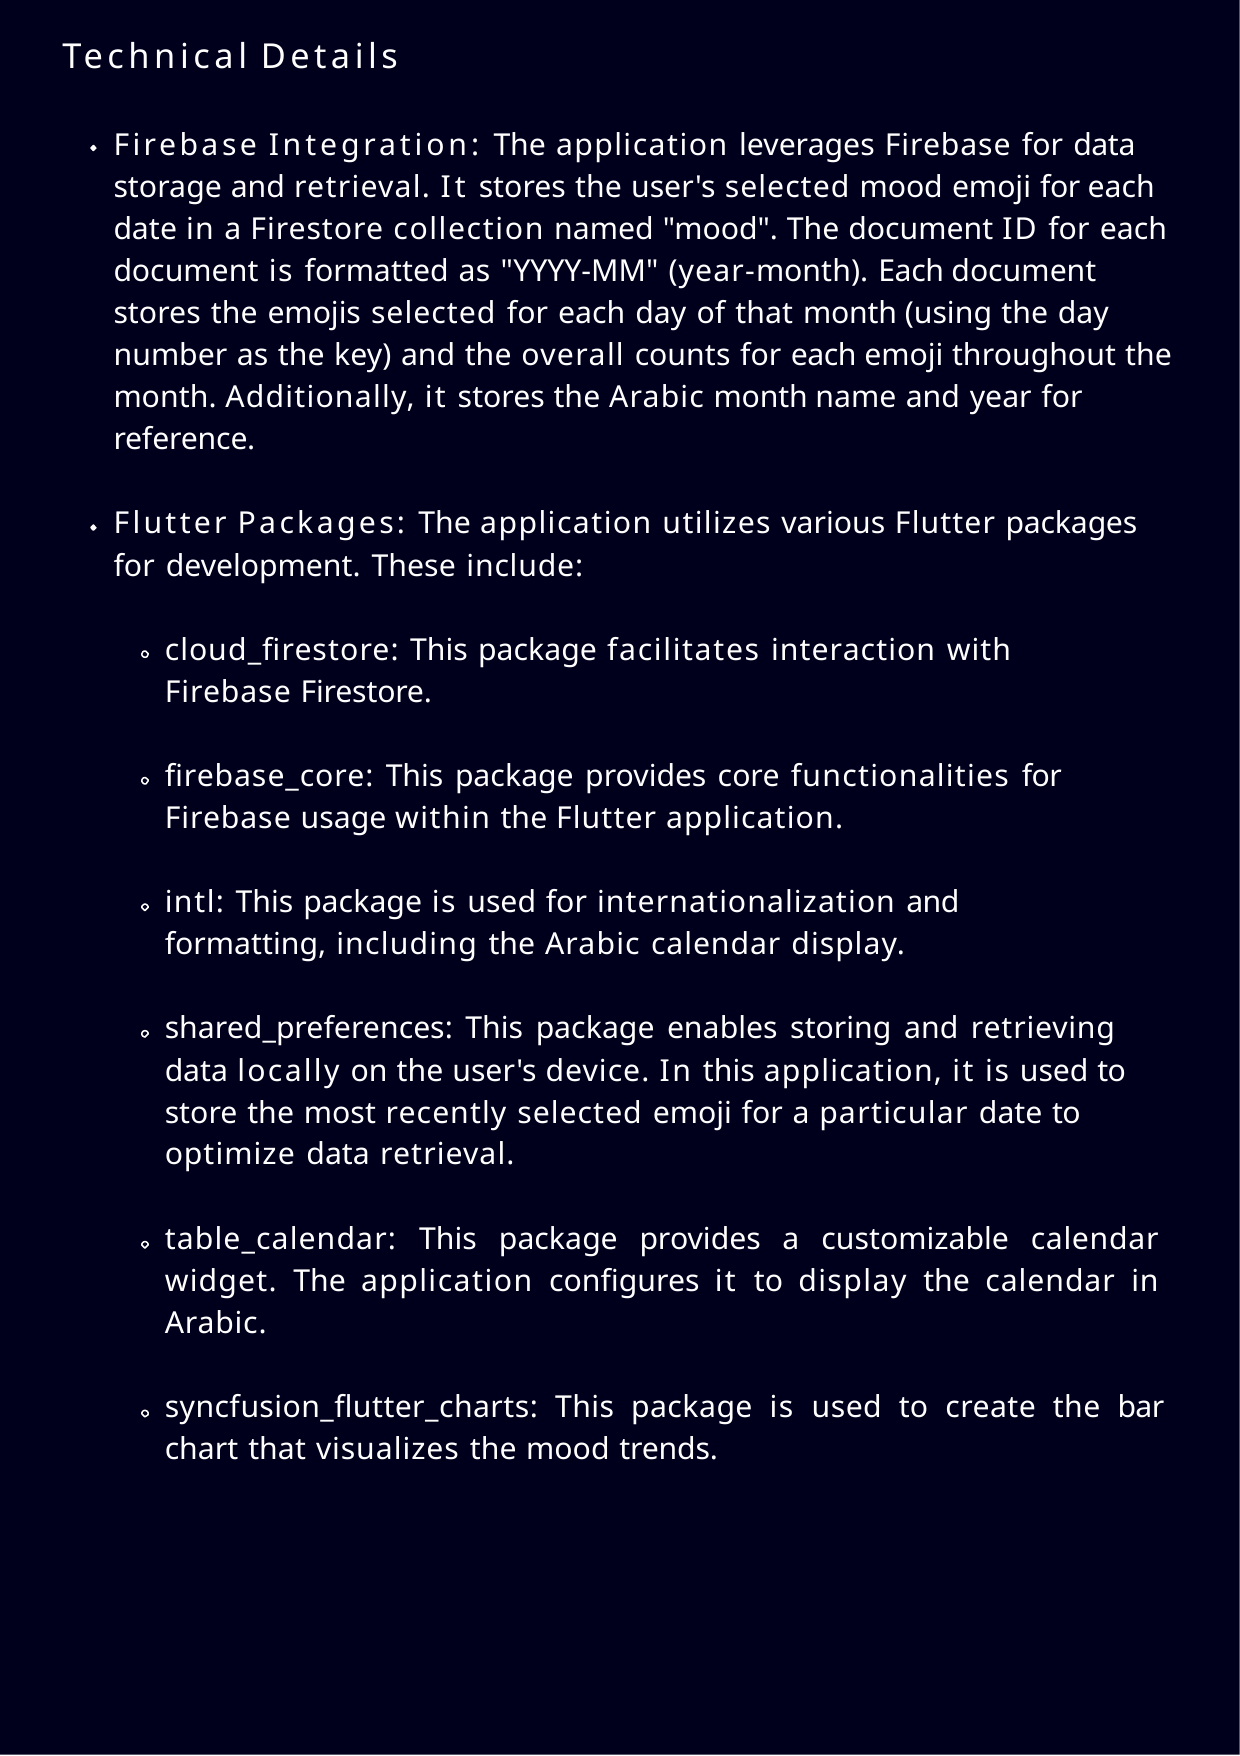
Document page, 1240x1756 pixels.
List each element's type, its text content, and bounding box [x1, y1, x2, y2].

text_box Technical Details Firebase Integration: The application leverages Firebase for data storage and retrieval. It stores the user's selected mood emoji for each date in a Firestore collection named "mood". The document ID for each document is formatted as "YYYY-MM" (year-month). Each document stores the emojis selected for each day of that month (using the day number as the key) and the overall counts for each emoji throughout the month. Additionally, it stores the Arabic month name and year for reference. Flutter Packages: The application utilizes various Flutter packages for development. These include: cloud_firestore: This package facilitates interaction with Firebase Firestore. firebase_core: This package provides core functionalities for Firebase usage within the Flutter application. intl: This package is used for internationalization and formatting, including the Arabic calendar display. shared_preferences: This package enables storing and retrieving data locally on the user's device. In this application, it is used to store the most recently selected emoji for a particular date to optimize data retrieval. table_calendar: This package provides a customizable calendar widget. The application configures it to display the calendar in Arabic. syncfusion_flutter_charts: This package is used to create the bar chart that visualizes the mood trends. [60, 31, 1184, 1466]
